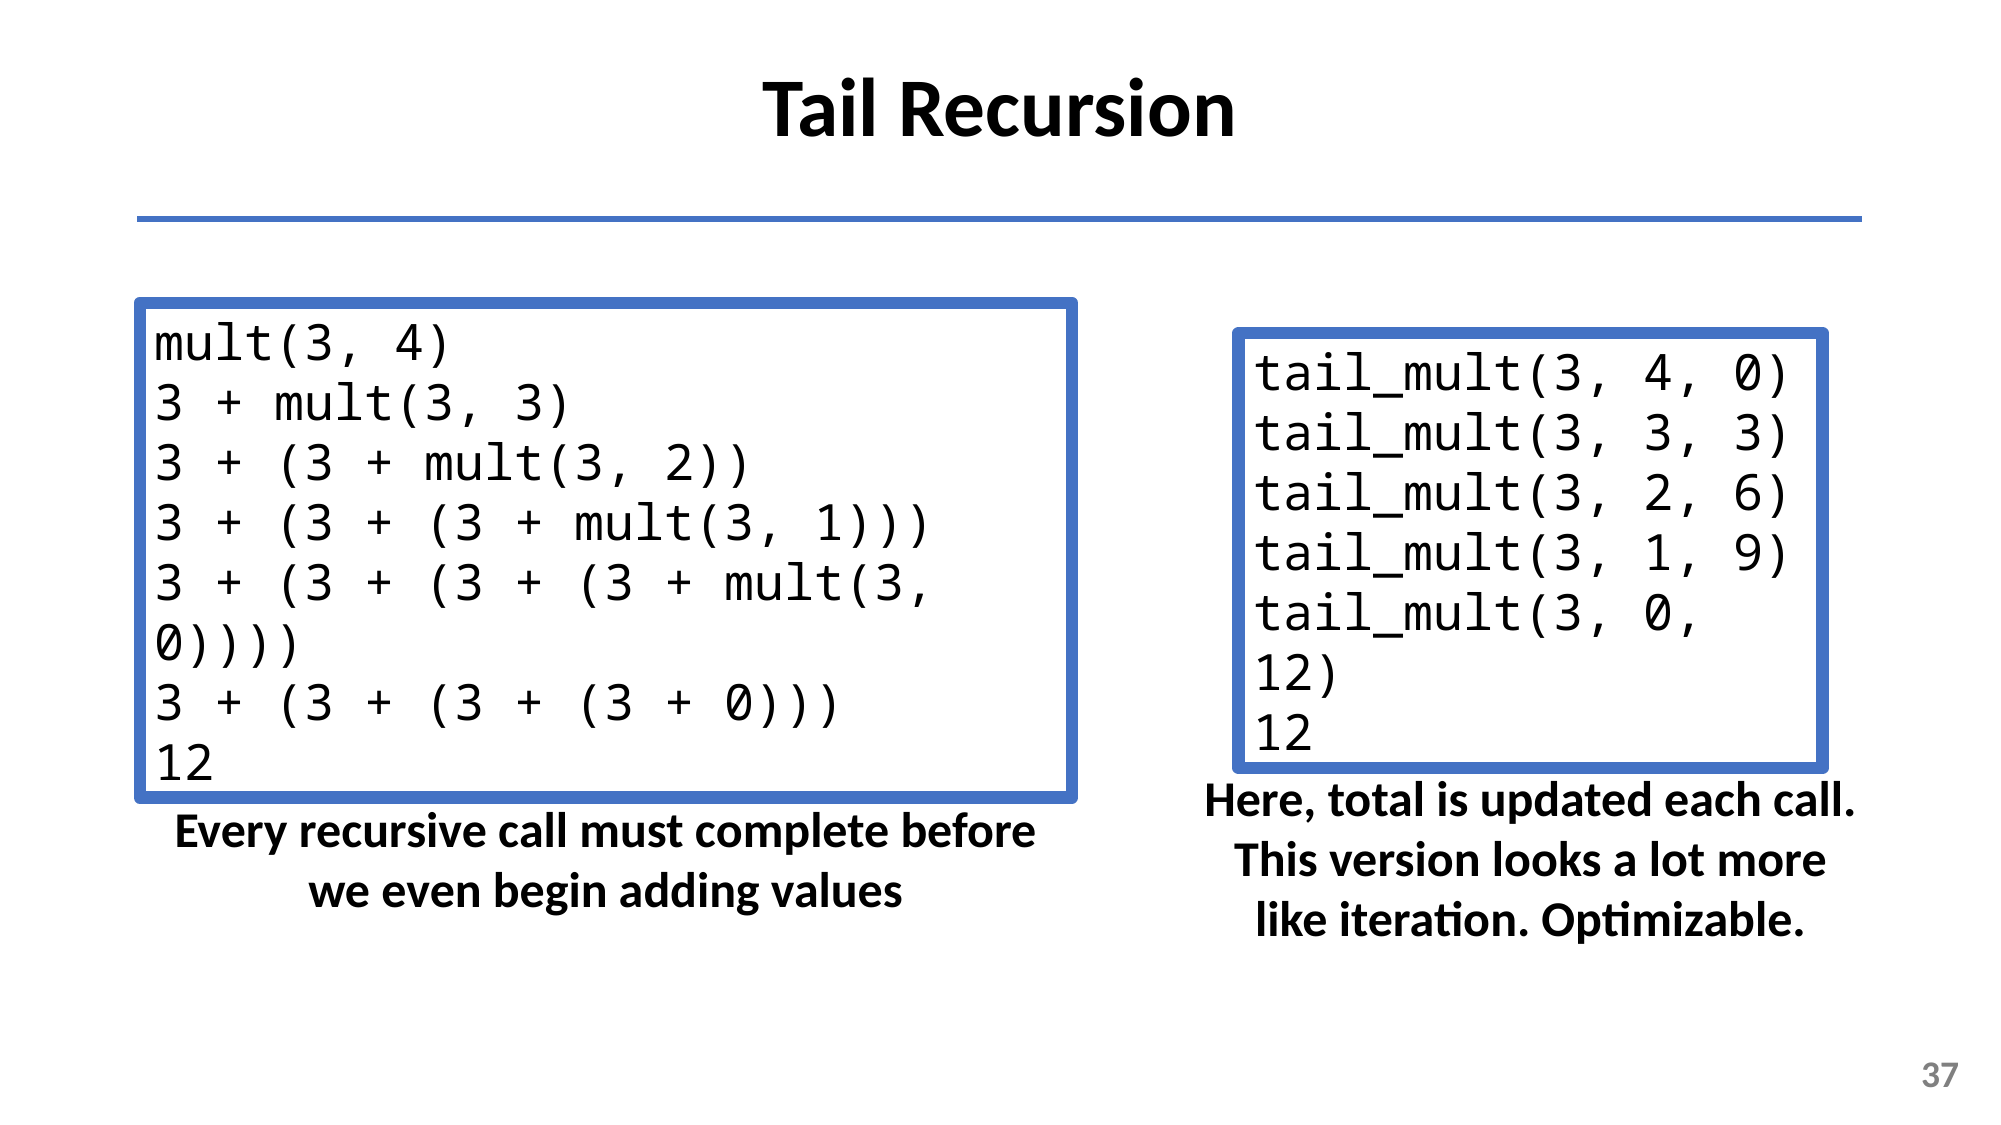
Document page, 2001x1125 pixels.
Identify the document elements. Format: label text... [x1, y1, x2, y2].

text_box Here, total is updated each call. This version looks a lot more like iteration. Optimizable. [1185, 759, 1876, 955]
slide_number 37 [1524, 1042, 1975, 1103]
text_box Every recursive call must complete before we even begin adding values [148, 789, 1064, 925]
text_box Tail Recursion [137, 1, 1863, 218]
text_box mult(3, 4) 3 + mult(3, 3) 3 + (3 + mult(3, 2)) 3 + (3 + (3 + mult(3, 1))) 3 + (3 + (3 + (3 + mult(3, 0)))) 3 + (3 + (3 + (3 + 0))) 12 [139, 302, 1072, 798]
text_box tail_mult(3, 4, 0) tail_mult(3, 3, 3) tail_mult(3, 2, 6) tail_mult(3, 1, 9) tail_mult(3, 0, 12) 12 [1238, 333, 1823, 759]
